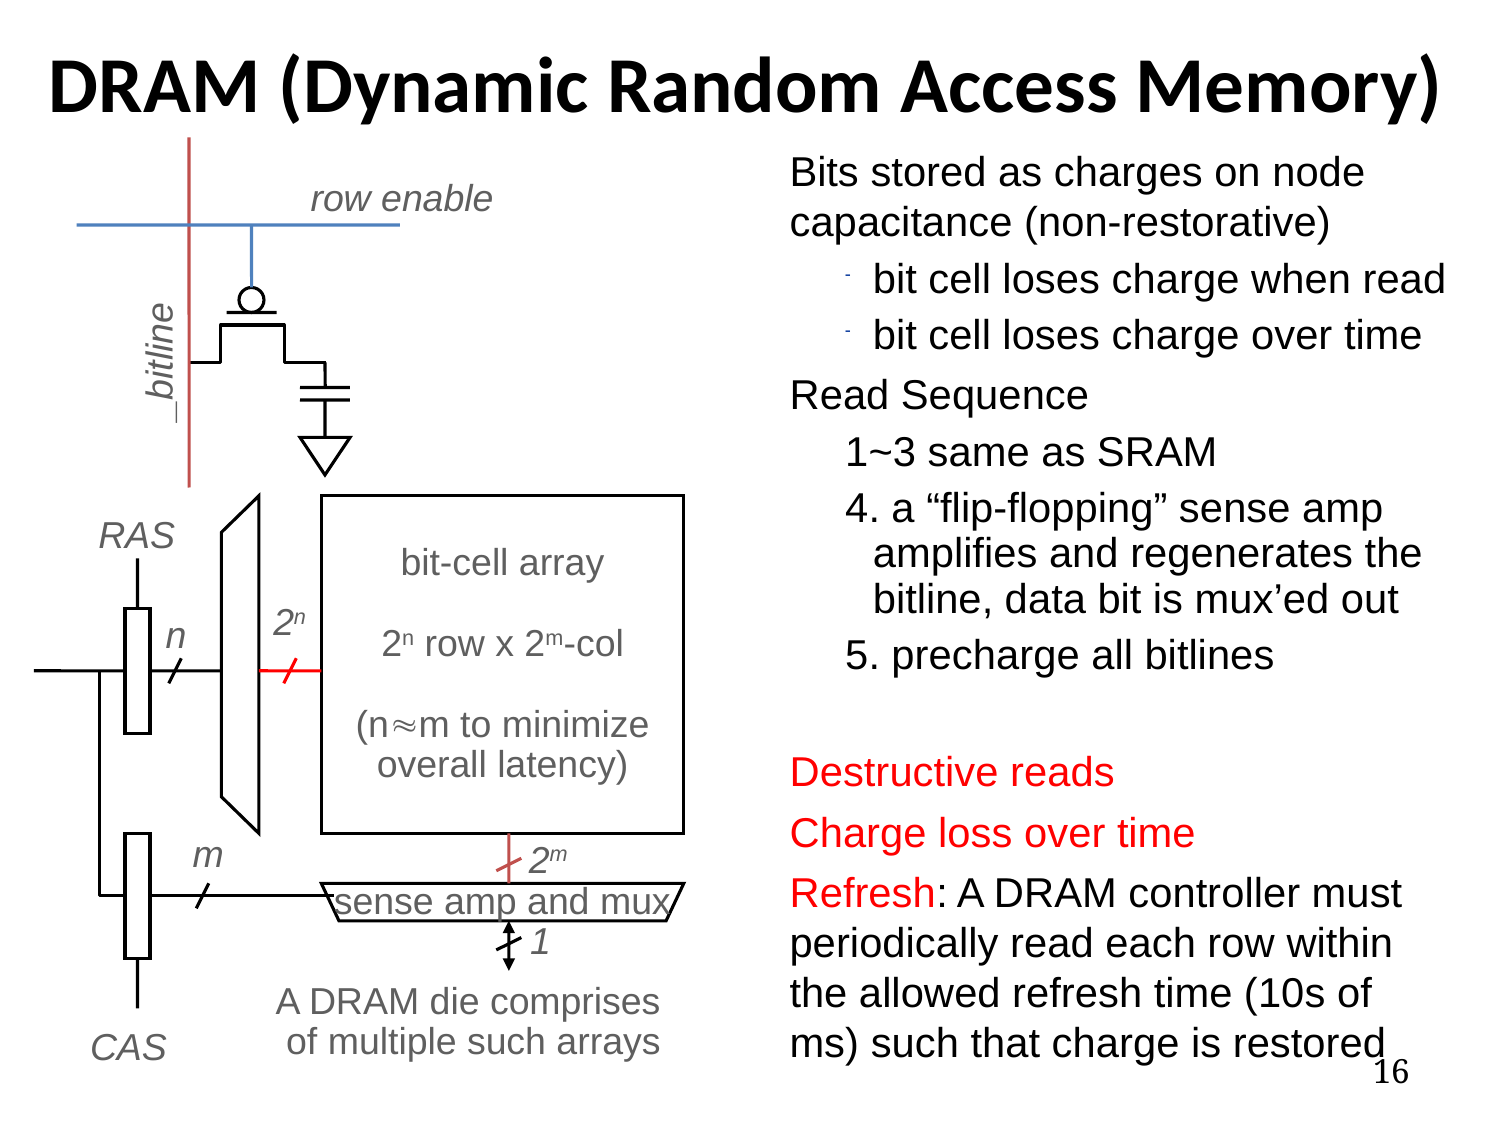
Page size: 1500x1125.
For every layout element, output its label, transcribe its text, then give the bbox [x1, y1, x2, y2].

text_box A DRAM die comprises of multiple such arrays [260, 974, 686, 1071]
text_box RAS [83, 508, 191, 564]
text_box [221, 495, 259, 822]
text_box 2n [258, 595, 321, 651]
text_box sense amp and mux [322, 883, 684, 921]
text_box [125, 833, 150, 959]
text_box m [177, 827, 239, 883]
text_box [238, 287, 264, 313]
text_box [125, 608, 150, 734]
text_box Bits stored as charges on node capacitance (non-restorative) bit cell loses charge when read bit cell loses charge over time Read Sequence 1~3 same as SRAM 4. a “flip-flopping” sense amp amplifies and regenerates the bitline, data bit is mux’ed out 5. precharge all bitlines Destructive reads Charge loss over time Refresh: A DRAM controller must periodically read each row within the allowed refresh time (10s of ms) such that charge is restored [774, 137, 1463, 938]
text_box row enable [295, 172, 509, 228]
text_box bit-cell array 2n row x 2m-col (nm to minimize overall latency) [321, 495, 684, 834]
slide_number 16 [1074, 1042, 1425, 1103]
text_box n [150, 608, 202, 664]
text_box _bitline [132, 287, 188, 436]
text_box 2m [514, 833, 583, 889]
text_box [502, 920, 515, 944]
text_box 1 [515, 915, 566, 971]
text_box [300, 437, 351, 475]
text_box [190, 324, 324, 363]
text_box [99, 670, 334, 896]
text_box CAS [75, 1020, 182, 1076]
title DRAM (Dynamic Random Access Memory) [33, 0, 1497, 168]
text_box [502, 945, 515, 971]
